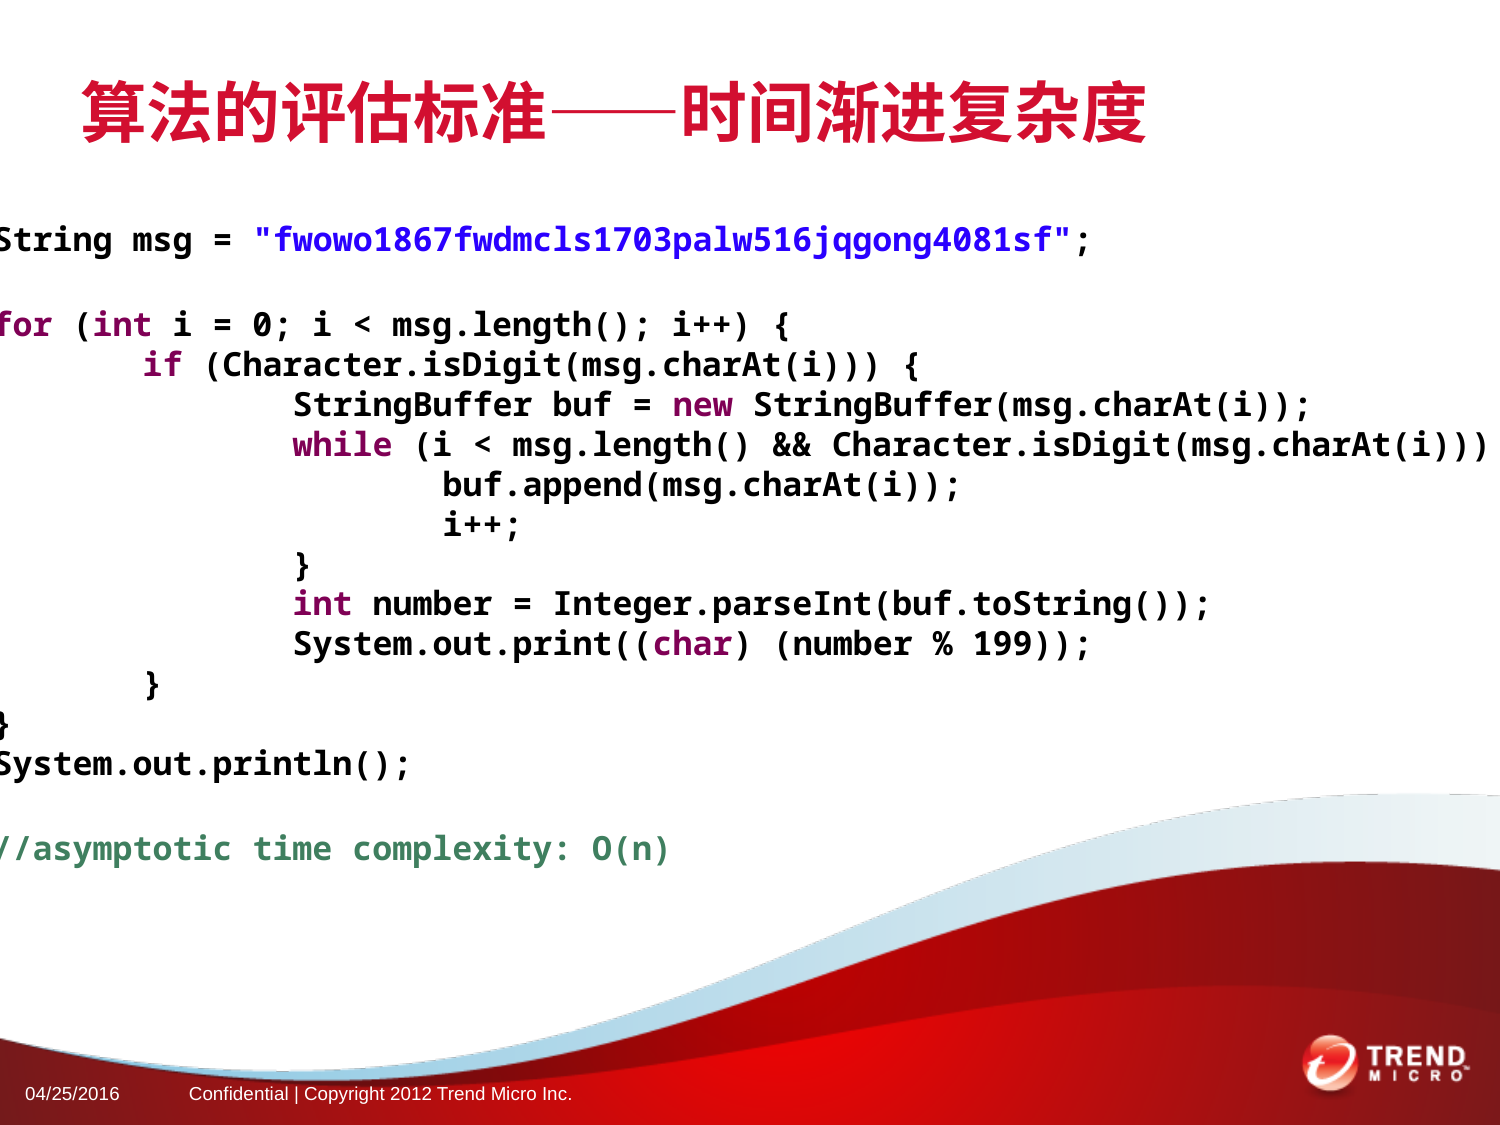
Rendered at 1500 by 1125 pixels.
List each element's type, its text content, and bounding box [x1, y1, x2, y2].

footer Confidential | Copyright 2012 Trend Micro Inc. [174, 1073, 650, 1104]
title 算法的评估标准——时间渐进复杂度 [64, 71, 1395, 188]
picture [0, 875, 1500, 1125]
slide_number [10, 1073, 189, 1110]
text_box String msg = "fwowo1867fwdmcls1703palw516jqgong4081sf"; for (int i = 0; i < msg.length(); i++) { if (Character.isDigit(msg.charAt(i))) { StringBuffer buf = new StringBuffer(msg.charAt(i)); while (i < msg.length() && Character.isDigit(msg.charAt(i))) { buf.append(msg.charAt(i)); i++; } int number = Integer.parseInt(buf.toString()); System.out.print((char) (number % 199)); } } System.out.println(); //asymptotic time complexity: O(n) [0, 210, 1500, 875]
